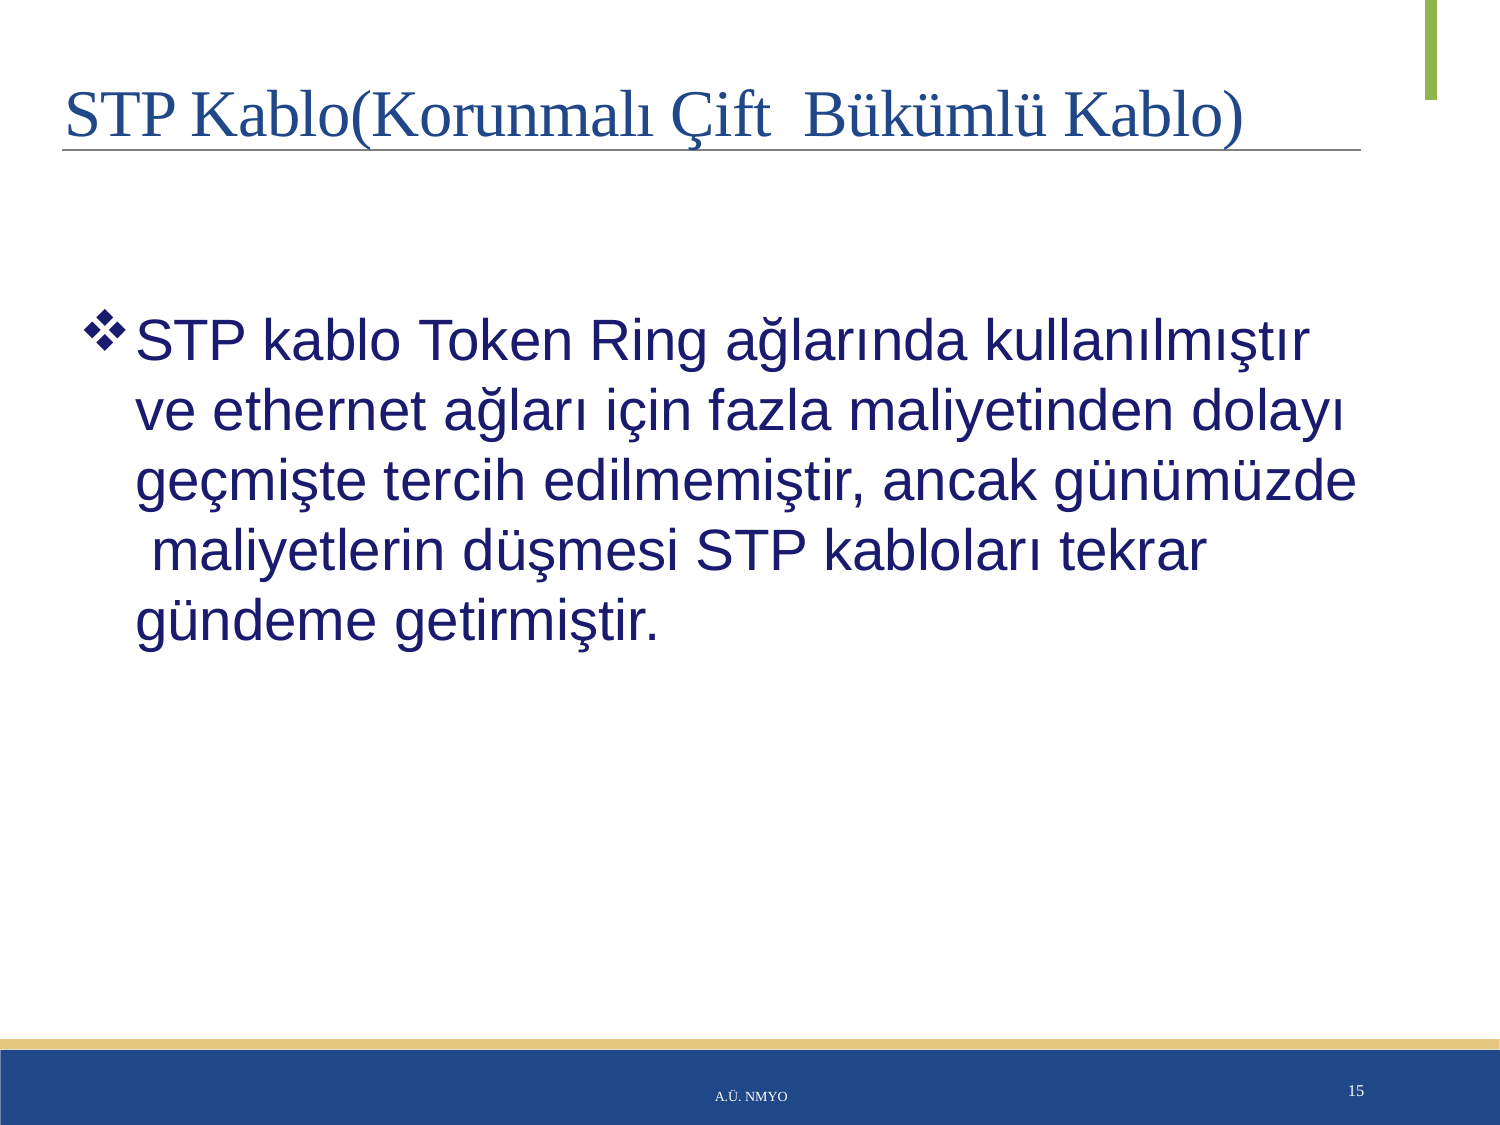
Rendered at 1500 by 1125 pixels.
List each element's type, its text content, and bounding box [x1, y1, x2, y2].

title STP Kablo(Korunmalı Çift Bükümlü Kablo) [62, 0, 1438, 150]
text_box STP kablo Token Ring ağlarında kullanılmıştır ve ethernet ağları için fazla maliyetinden dolayı geçmişte tercih edilmemiştir, ancak günümüzde maliyetlerin düşmesi STP kabloları tekrar gündeme getirmiştir. [76, 299, 1367, 652]
footer A.Ü. NMYO [453, 1059, 1047, 1120]
slide_number 15 [1218, 1059, 1380, 1120]
